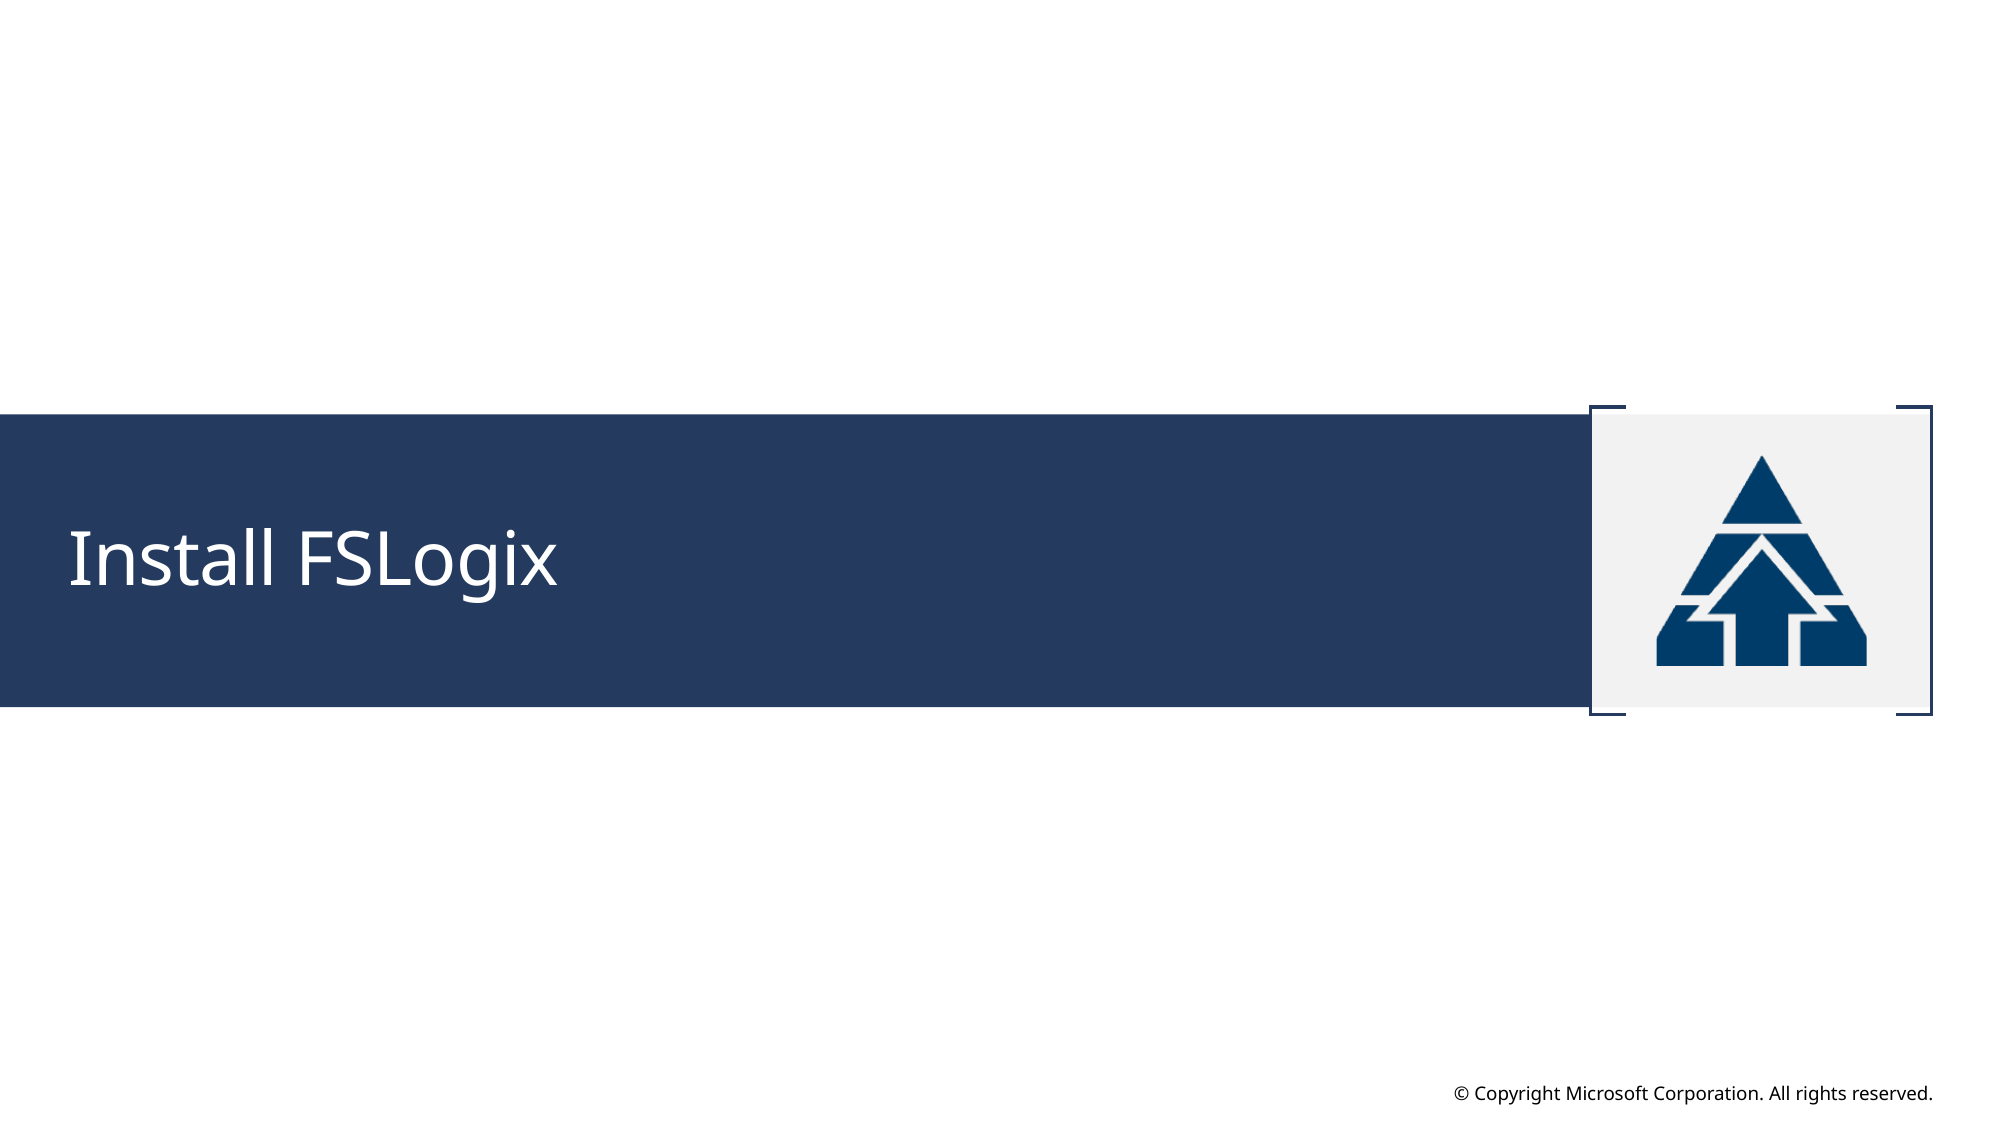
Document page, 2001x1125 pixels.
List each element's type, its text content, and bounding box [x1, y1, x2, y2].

title Install FSLogix [68, 414, 1577, 708]
picture [1656, 455, 1867, 667]
